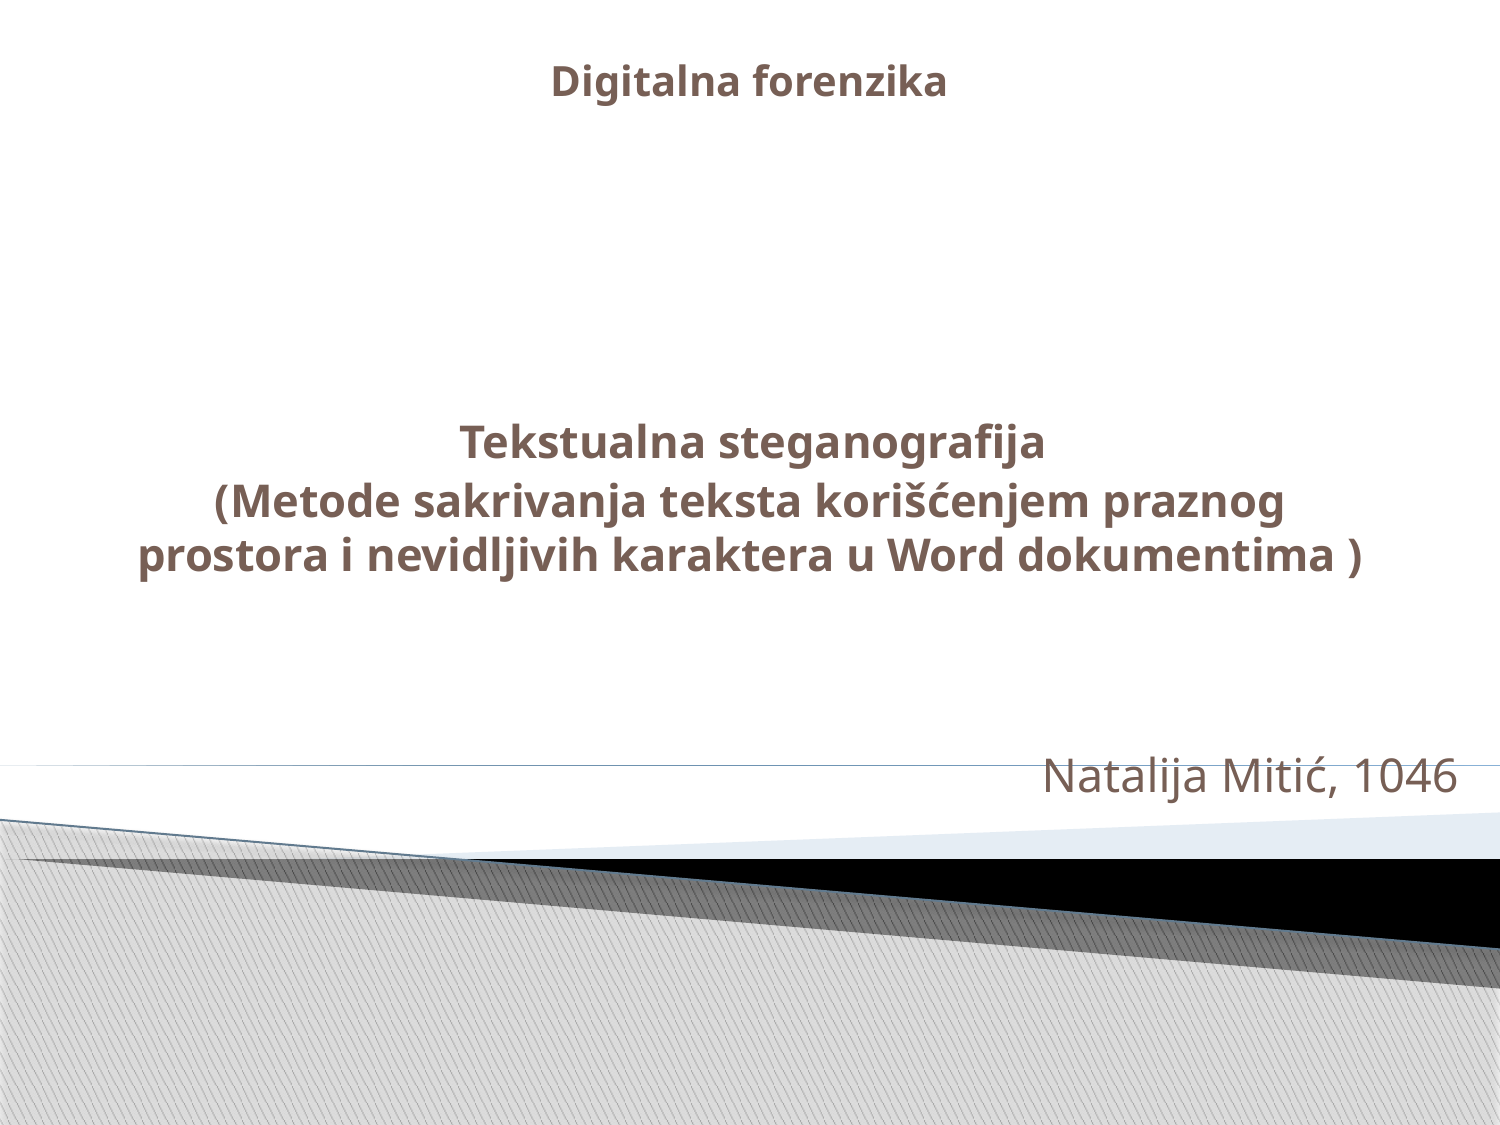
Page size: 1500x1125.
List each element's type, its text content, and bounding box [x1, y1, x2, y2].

subtitle Natalija Mitić, 1046 [200, 612, 1475, 810]
picture [5, 859, 1500, 989]
text_box Digitalna forenzika [0, 47, 1500, 113]
title Tekstualna steganografija (Metode sakrivanja teksta korišćenjem praznog prostora i nevidljivih karaktera u Word dokumentima ) [112, 287, 1388, 588]
